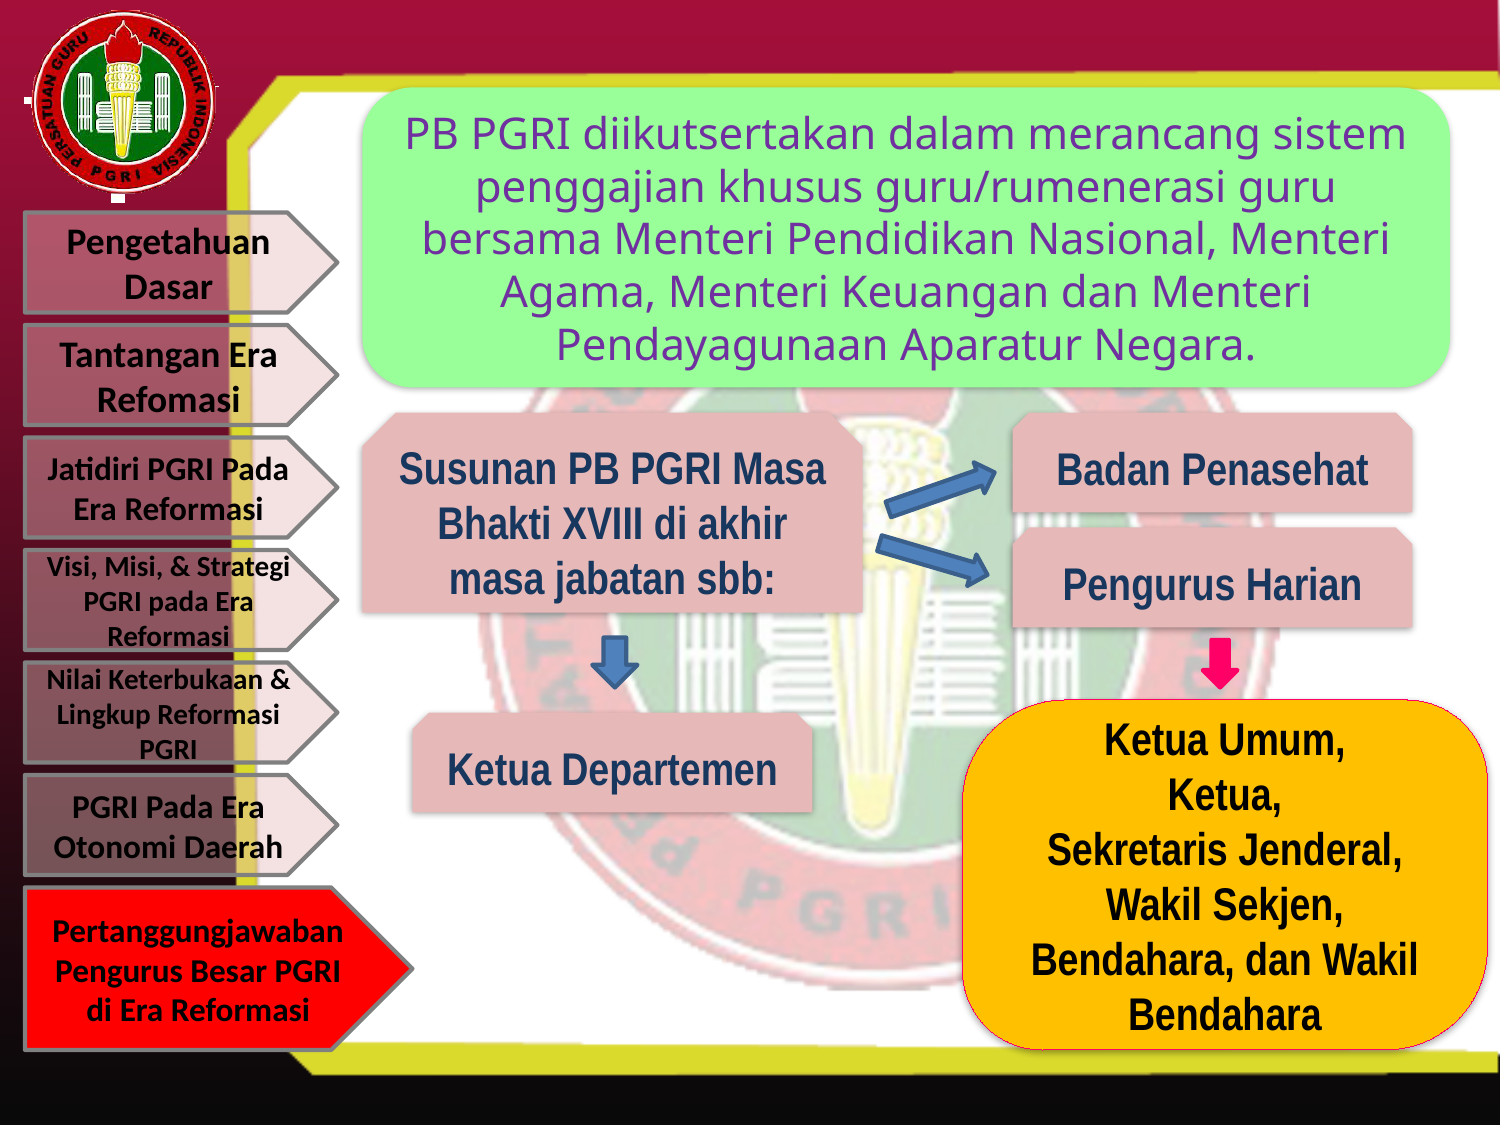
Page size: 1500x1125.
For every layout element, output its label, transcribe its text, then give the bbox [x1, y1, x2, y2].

text_box Pertanggungjawaban Pengurus Besar PGRI di Era Reformasi [22, 885, 415, 1053]
text_box PB PGRI diikutsertakan dalam merancang sistem penggajian khusus guru/rumenerasi guru bersama Menteri Pendidikan Nasional, Menteri Agama, Menteri Keuangan dan Menteri Pendayagunaan Aparatur Negara. [362, 87, 1450, 388]
text_box Tantangan Era Refomasi [22, 322, 340, 428]
text_box Badan Penasehat [1012, 412, 1413, 513]
text_box Ketua Umum, Ketua, Sekretaris Jenderal, Wakil Sekjen, Bendahara, dan Wakil Bendahara [962, 699, 1488, 1051]
text_box Pengetahuan Dasar [22, 210, 340, 315]
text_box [362, 412, 998, 688]
text_box PGRI Pada Era Otonomi Daerah [22, 772, 340, 878]
text_box Jatidiri PGRI Pada Era Reformasi [22, 435, 340, 540]
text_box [1012, 527, 1413, 688]
text_box Visi, Misi, & Strategi PGRI pada Era Reformasi [22, 547, 340, 653]
picture [0, 0, 1500, 1125]
text_box Nilai Keterbukaan & Lingkup Reformasi PGRI [22, 660, 340, 765]
text_box Ketua Departemen [412, 712, 813, 813]
